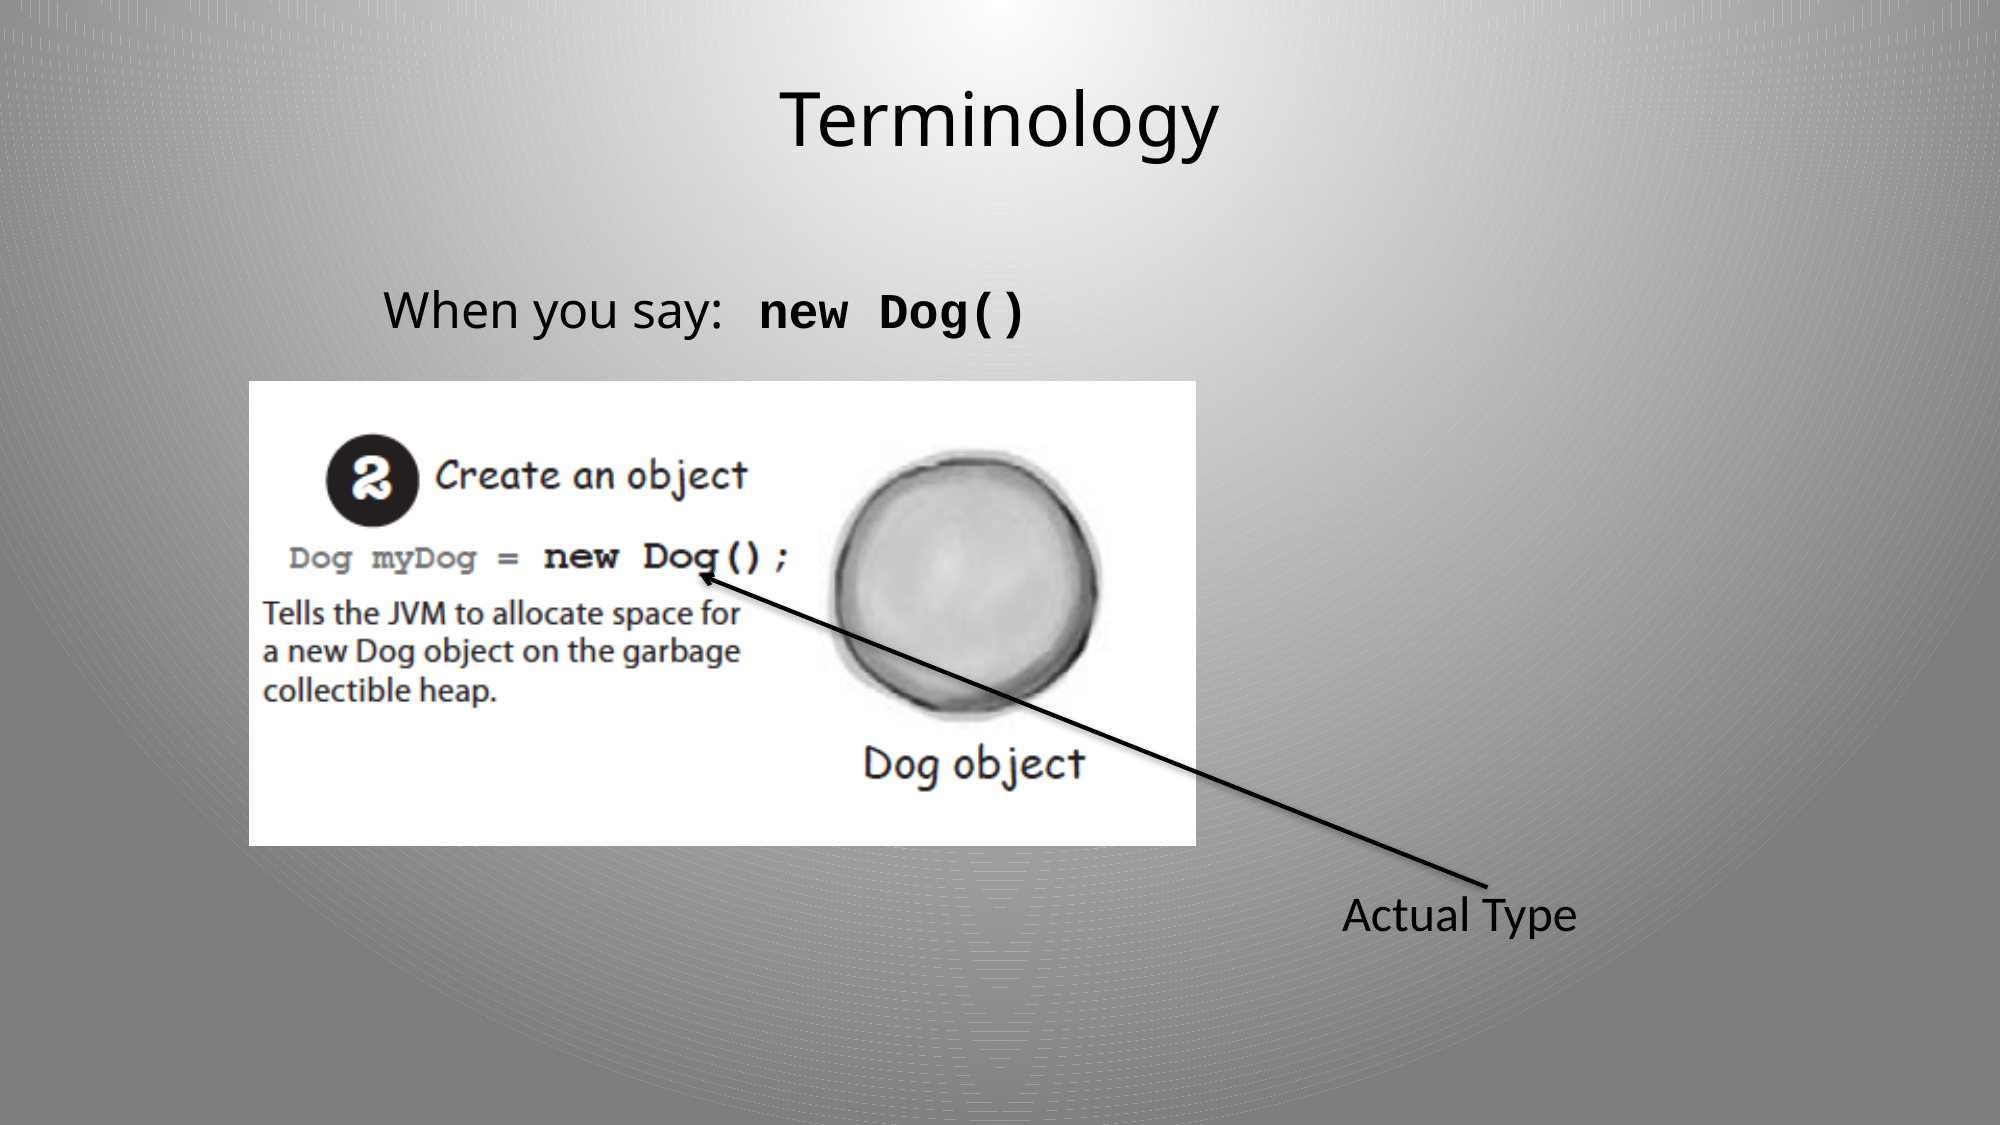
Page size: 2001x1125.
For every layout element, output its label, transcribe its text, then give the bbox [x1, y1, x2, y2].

text_box Actual Type [1327, 874, 1594, 949]
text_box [699, 574, 1488, 888]
text_box When you say: new Dog() [368, 253, 1044, 349]
picture [249, 381, 1196, 847]
title Terminology [99, 45, 1900, 188]
